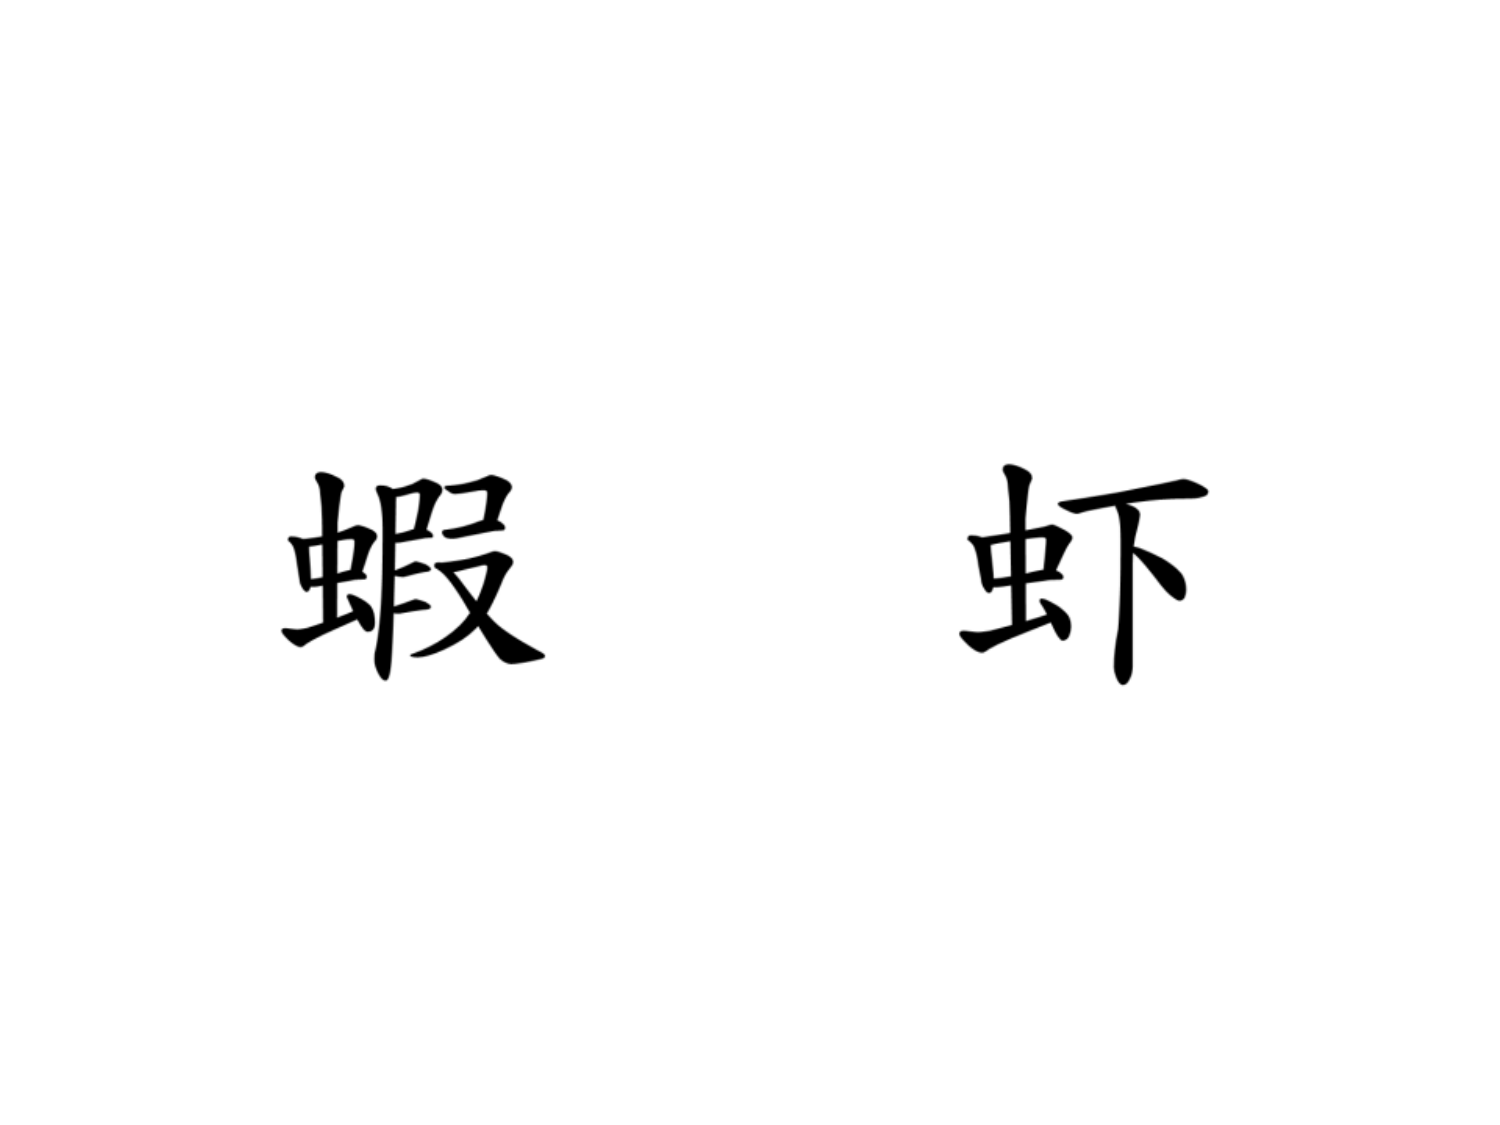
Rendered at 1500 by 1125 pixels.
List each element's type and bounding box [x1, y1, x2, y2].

picture [74, 298, 1427, 804]
